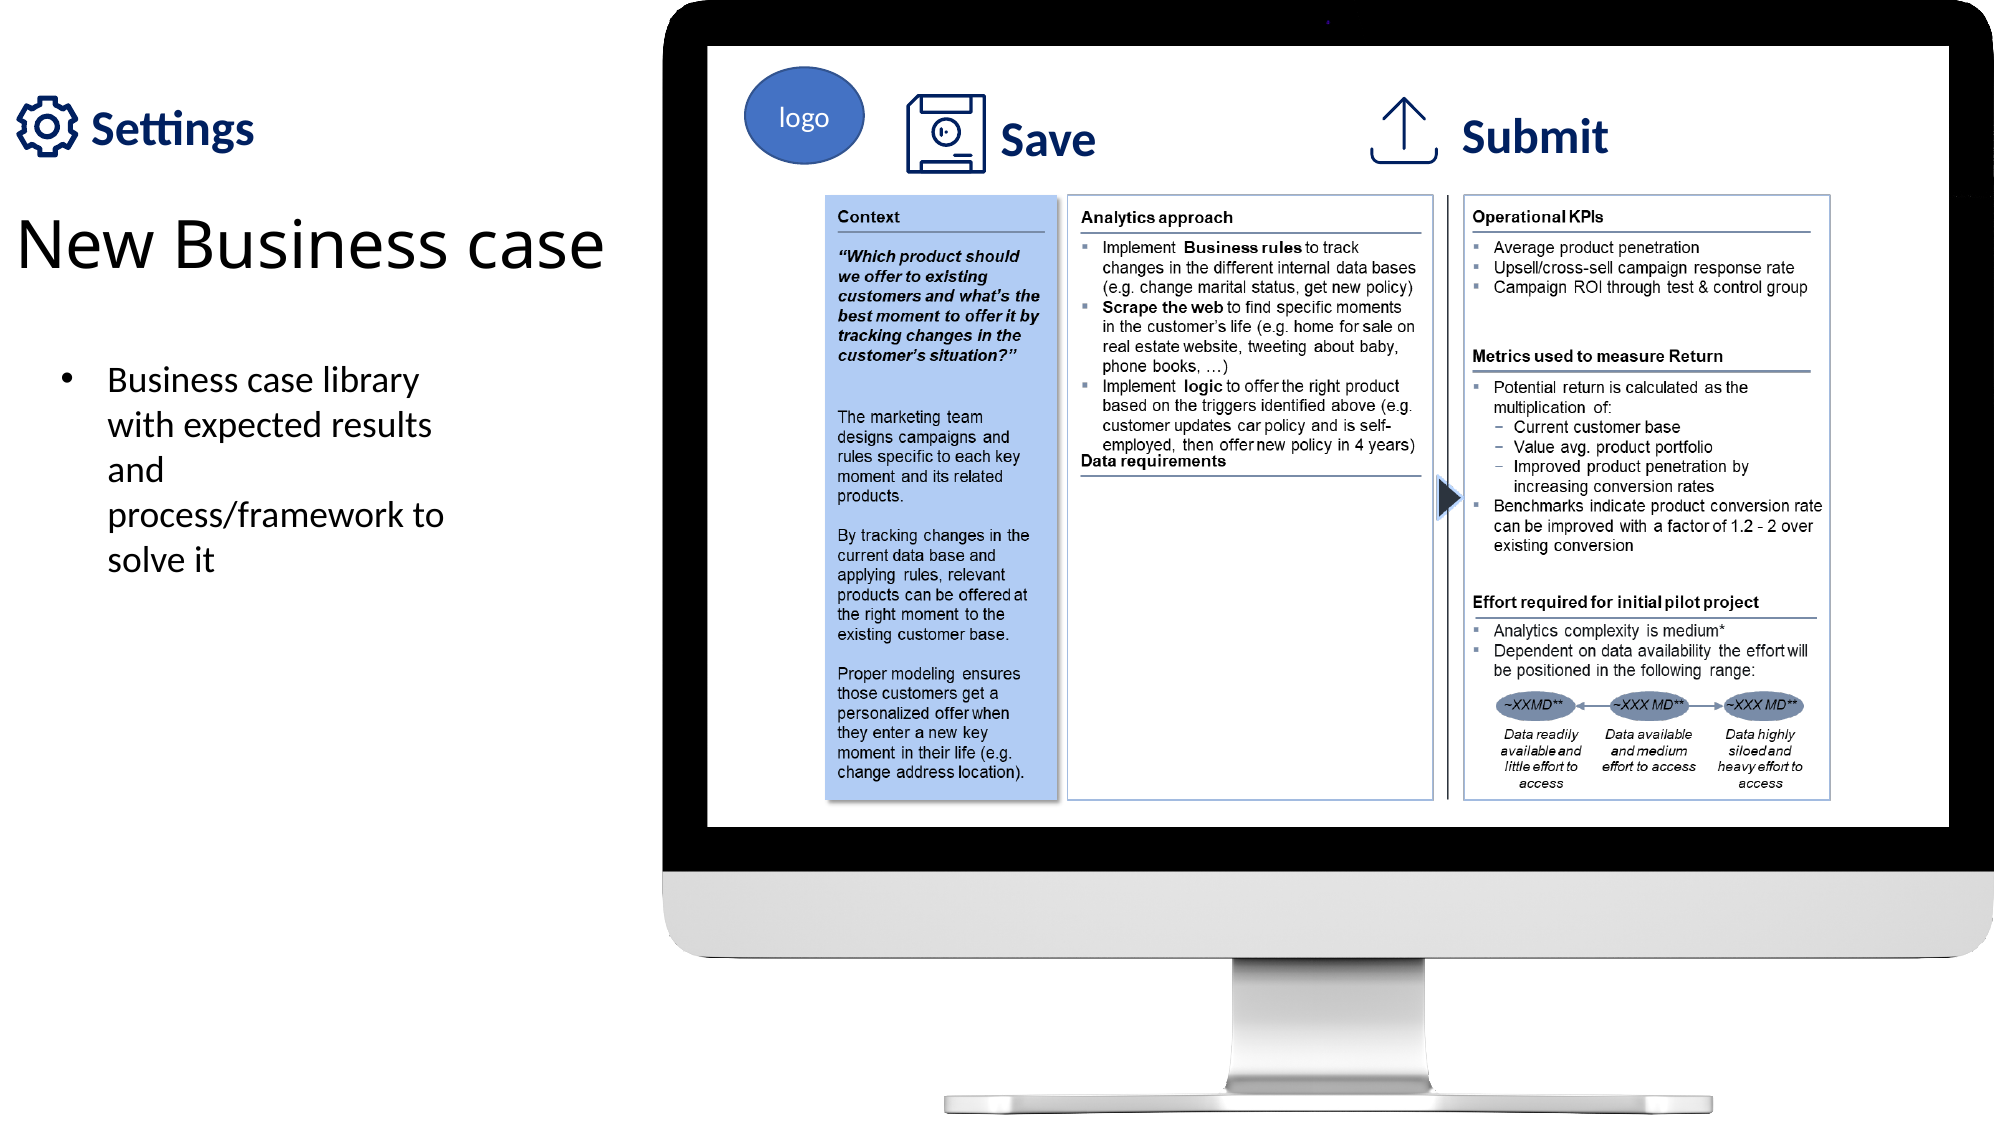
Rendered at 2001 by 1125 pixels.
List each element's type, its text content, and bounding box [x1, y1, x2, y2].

text_box Save [986, 103, 1400, 169]
picture [655, 0, 2000, 1125]
text_box Submit [1446, 101, 1861, 167]
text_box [1370, 96, 1438, 165]
text_box logo [744, 66, 865, 165]
text_box Settings [75, 92, 490, 158]
title New Business case [0, 197, 632, 297]
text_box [15, 95, 79, 158]
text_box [906, 94, 986, 174]
text_box Business case library with expected results and process/framework to solve it [45, 348, 482, 588]
